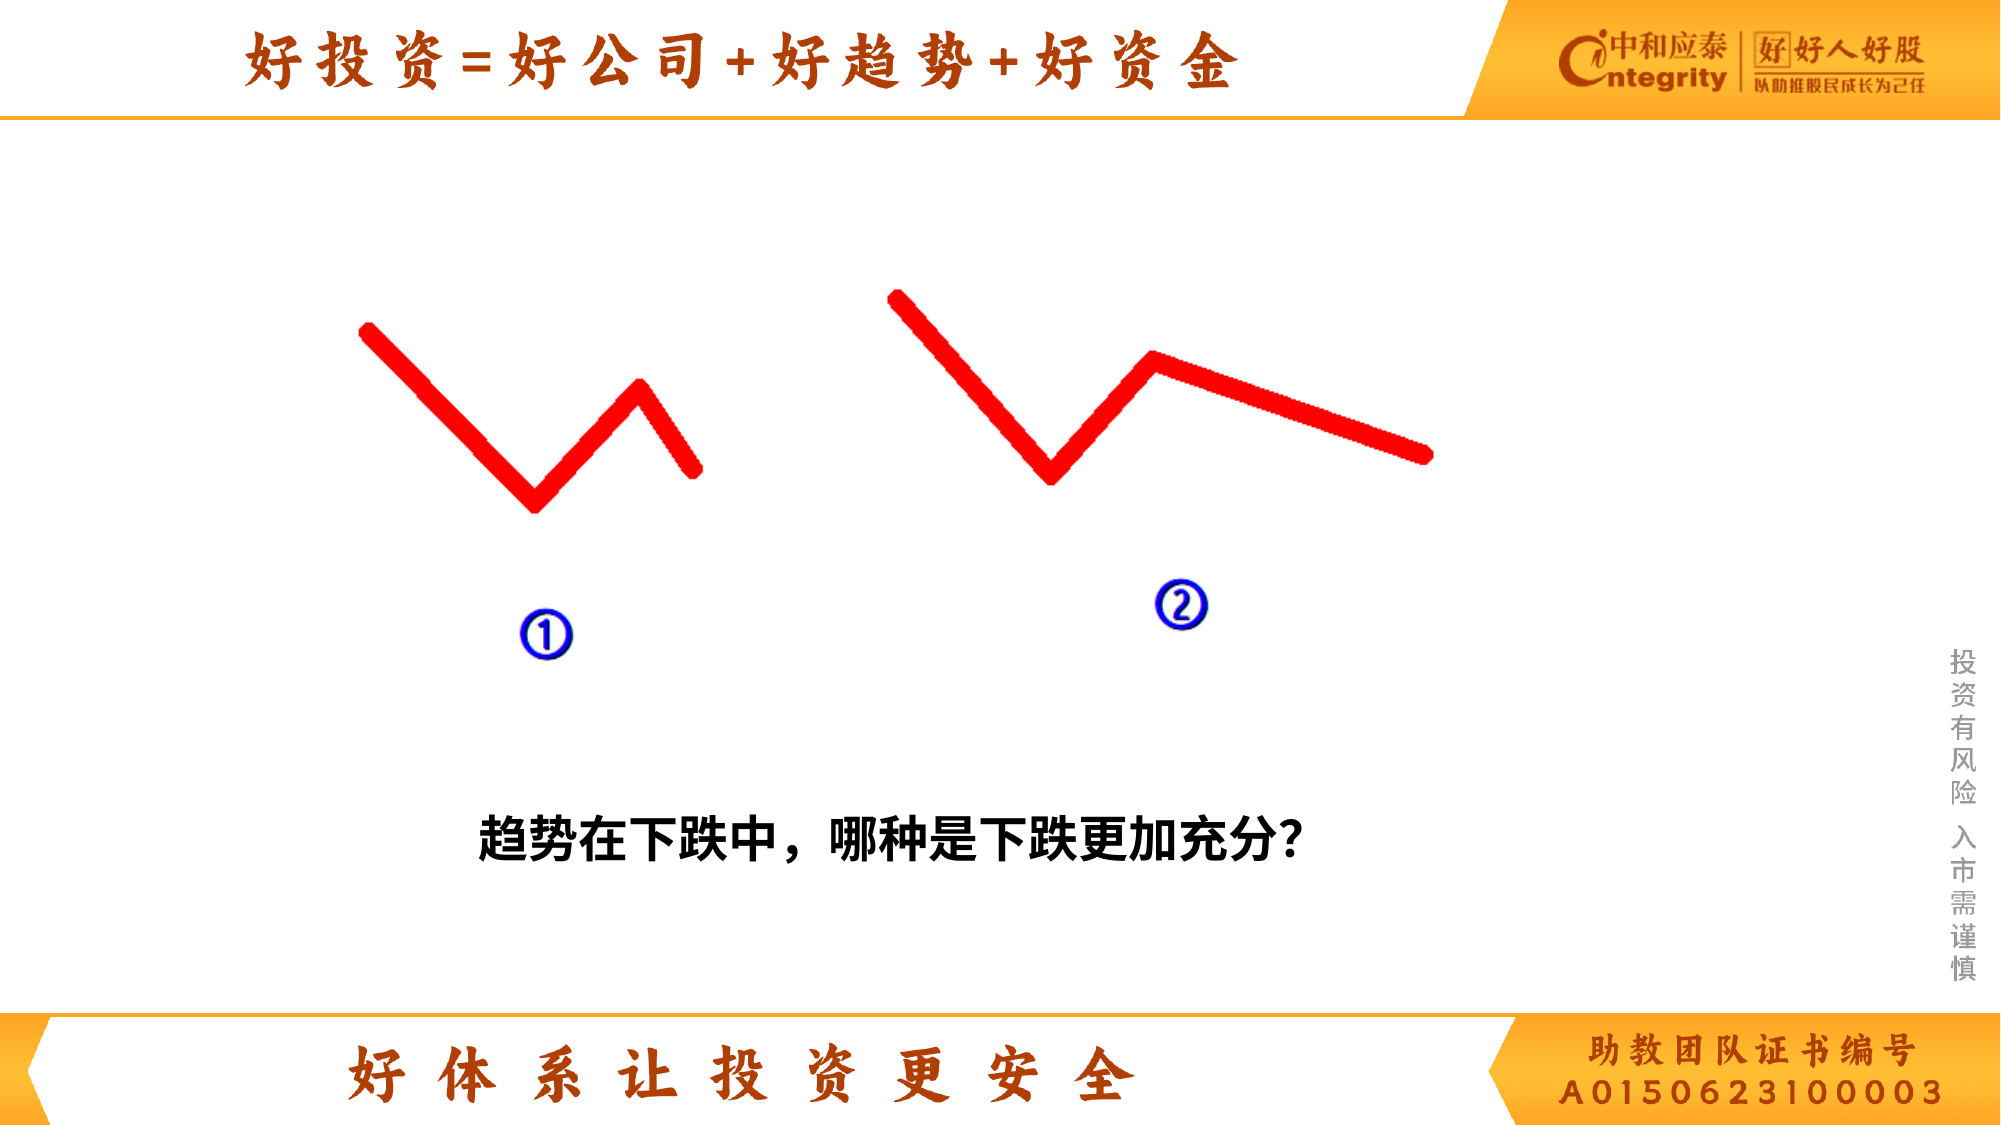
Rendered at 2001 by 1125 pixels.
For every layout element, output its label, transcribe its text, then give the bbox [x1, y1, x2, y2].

picture [0, 0, 2001, 1125]
text_box 趋势在下跌中，哪种是下跌更加充分？ [463, 799, 1390, 885]
